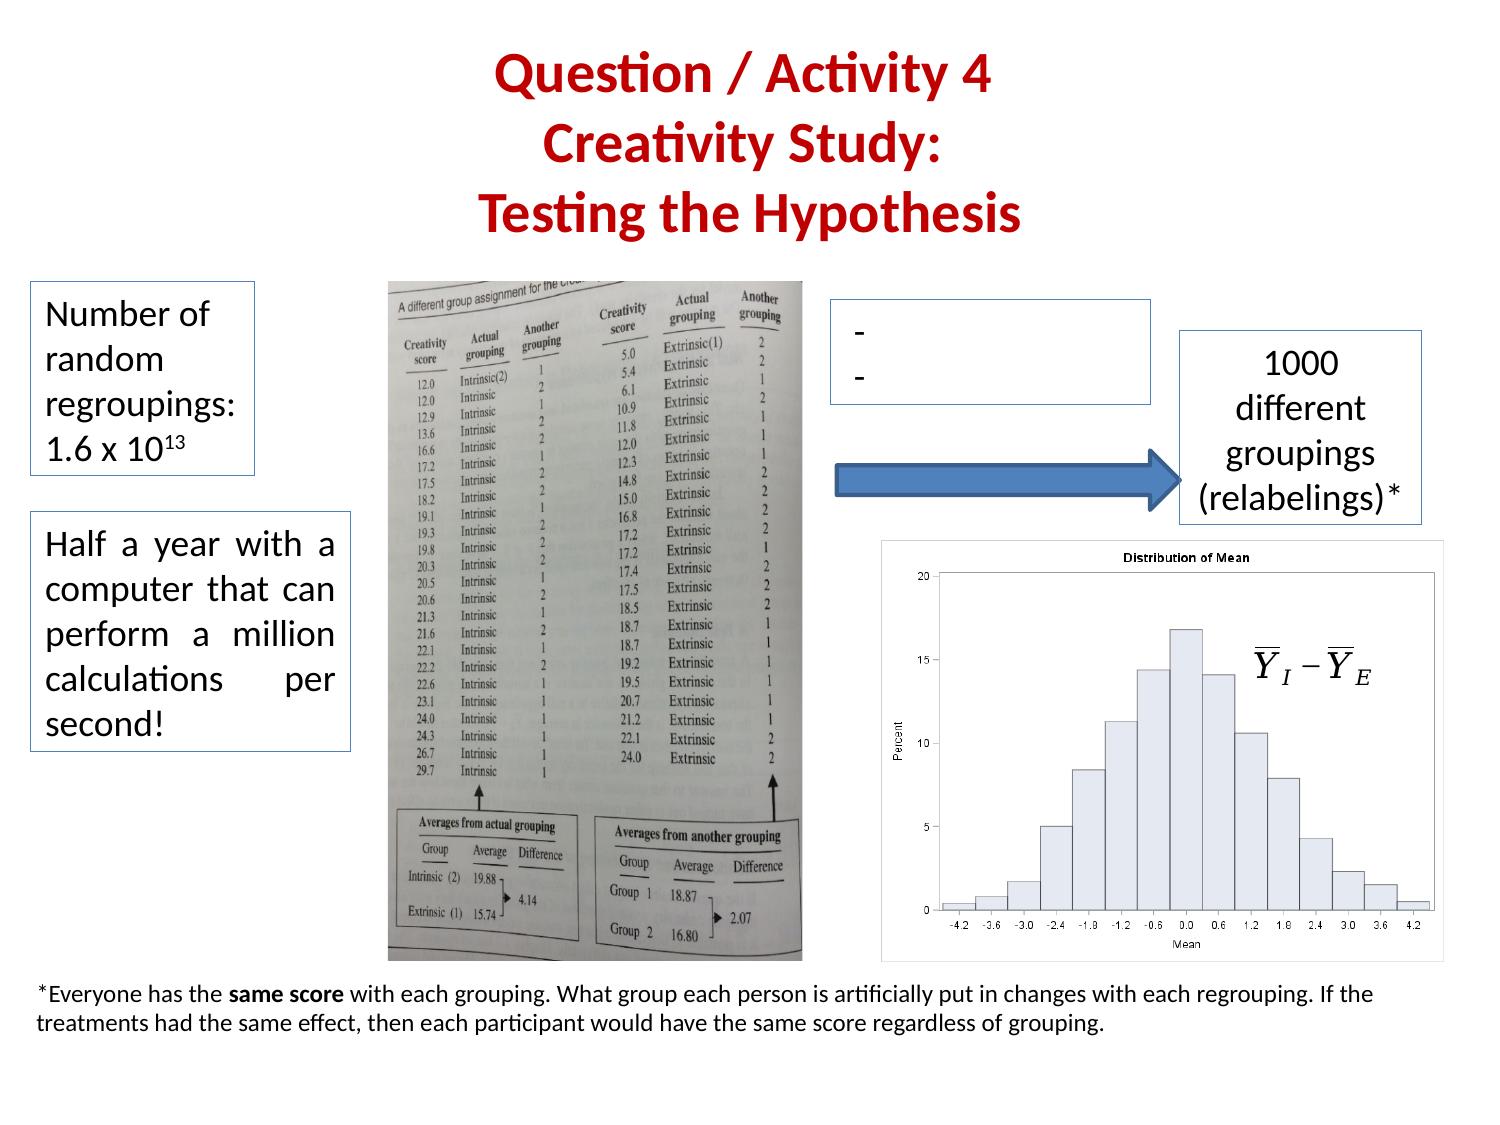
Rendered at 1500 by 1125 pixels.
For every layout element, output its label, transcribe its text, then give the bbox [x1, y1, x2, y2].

picture [387, 280, 803, 961]
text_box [880, 539, 1444, 963]
text_box [834, 448, 1179, 512]
text_box *Everyone has the same score with each grouping. What group each person is artificially put in changes with each regrouping. If the treatments had the same effect, then each participant would have the same score regardless of grouping. [21, 969, 1479, 1045]
text_box Number of random regroupings: 1.6 x 1013 [30, 281, 255, 476]
text_box 1000 different groupings (relabelings)* [1179, 330, 1422, 525]
text_box Half a year with a computer that can perform a million calculations per second! [30, 511, 351, 752]
title Question / Activity 4 Creativity Study: Testing the Hypothesis [75, 45, 1425, 233]
